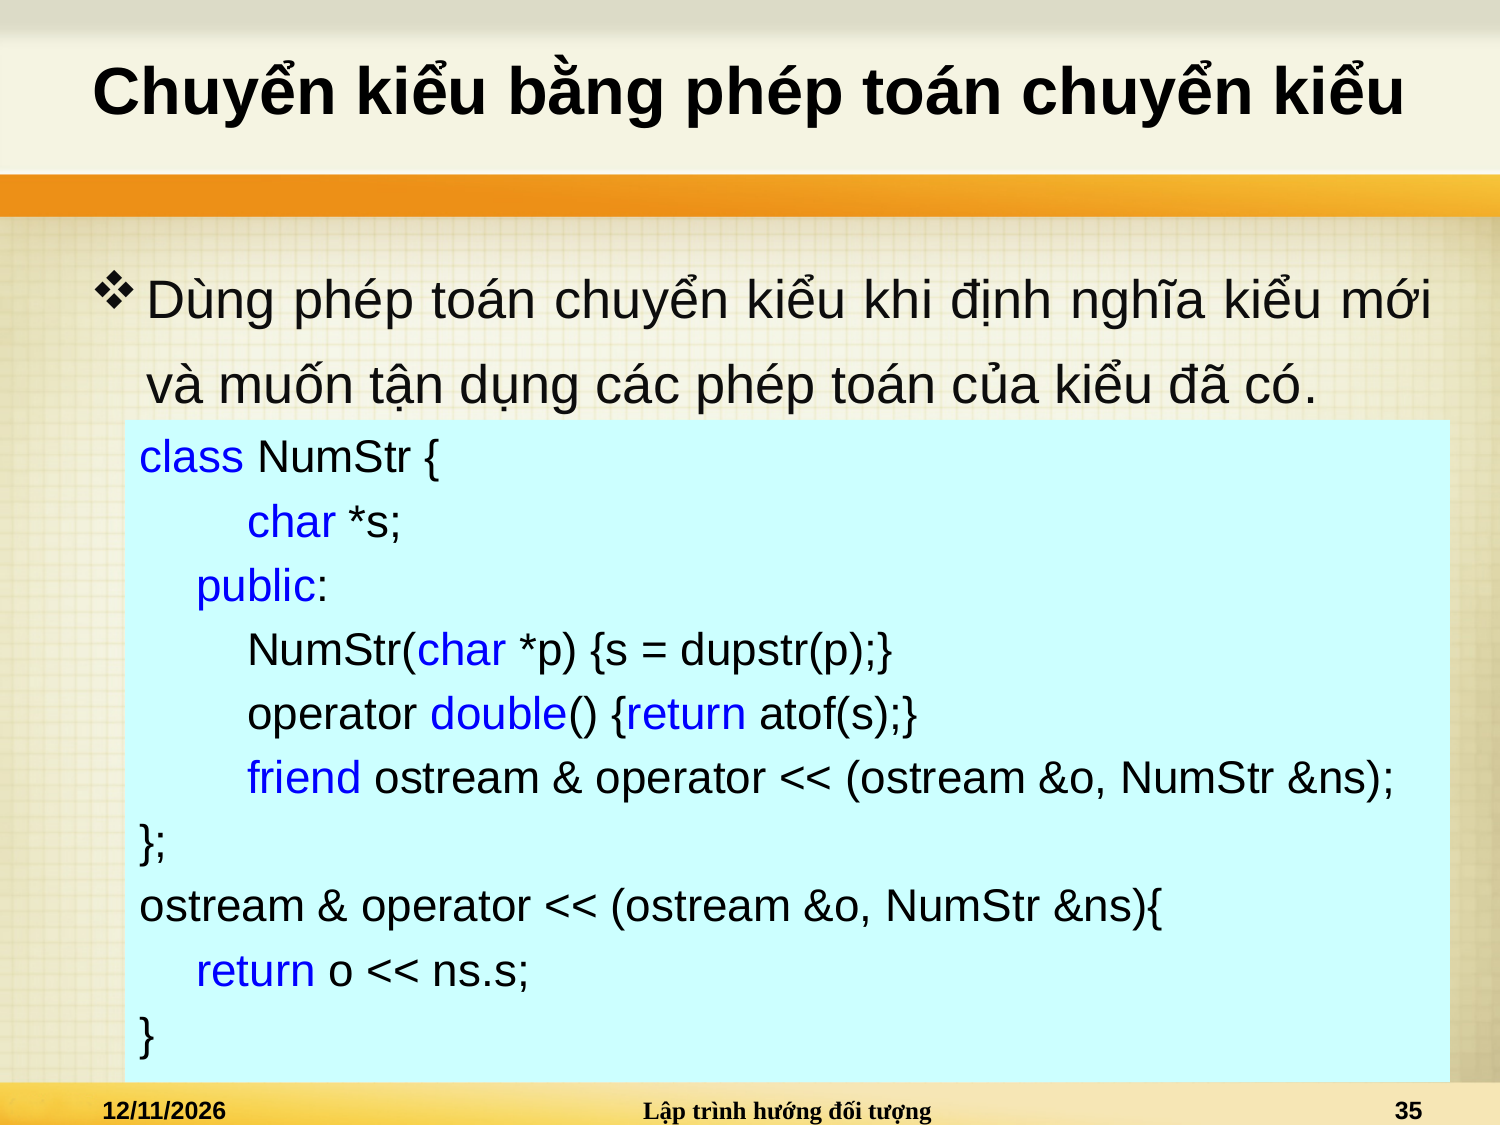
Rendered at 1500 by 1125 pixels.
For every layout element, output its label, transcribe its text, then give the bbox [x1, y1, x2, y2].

list Dùng phép toán chuyển kiểu khi định nghĩa kiểu mới và muốn tận dụng các phép toán của kiểu đã có. [75, 237, 1450, 1046]
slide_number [87, 1087, 438, 1125]
slide_number 35 [1087, 1087, 1438, 1125]
picture [0, 175, 1500, 1125]
title Chuyển kiểu bằng phép toán chuyển kiểu [0, 0, 1500, 175]
footer Lập trình hướng đối tượng [549, 1087, 1025, 1125]
text_box class NumStr { char *s; public: NumStr(char *p) {s = dupstr(p);} operator double() {return atof(s);} friend ostream & operator << (ostream &o, NumStr &ns); }; ostream & operator << (ostream &o, NumStr &ns){ return o << ns.s; } [125, 419, 1450, 1083]
